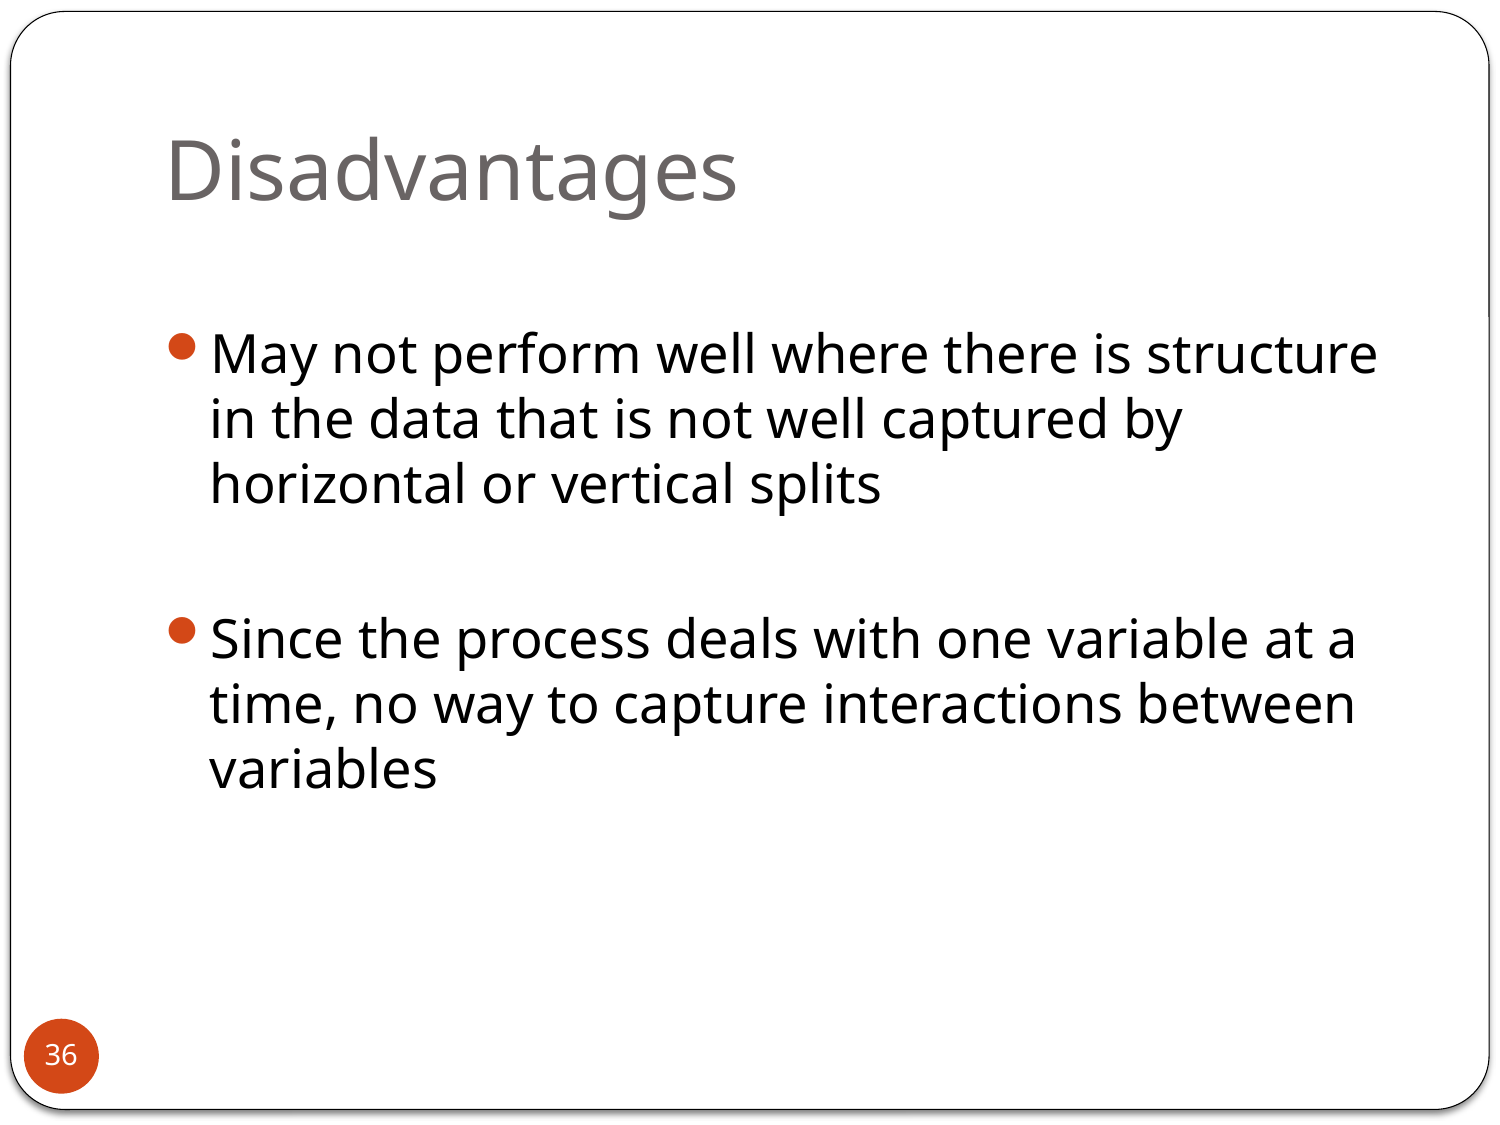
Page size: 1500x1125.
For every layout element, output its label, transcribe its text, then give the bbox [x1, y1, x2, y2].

list May not perform well where there is structure in the data that is not well captured by horizontal or vertical splits Since the process deals with one variable at a time, no way to capture interactions between variables [150, 312, 1425, 988]
title Disadvantages [150, 45, 1425, 233]
slide_number 36 [23, 1018, 99, 1094]
